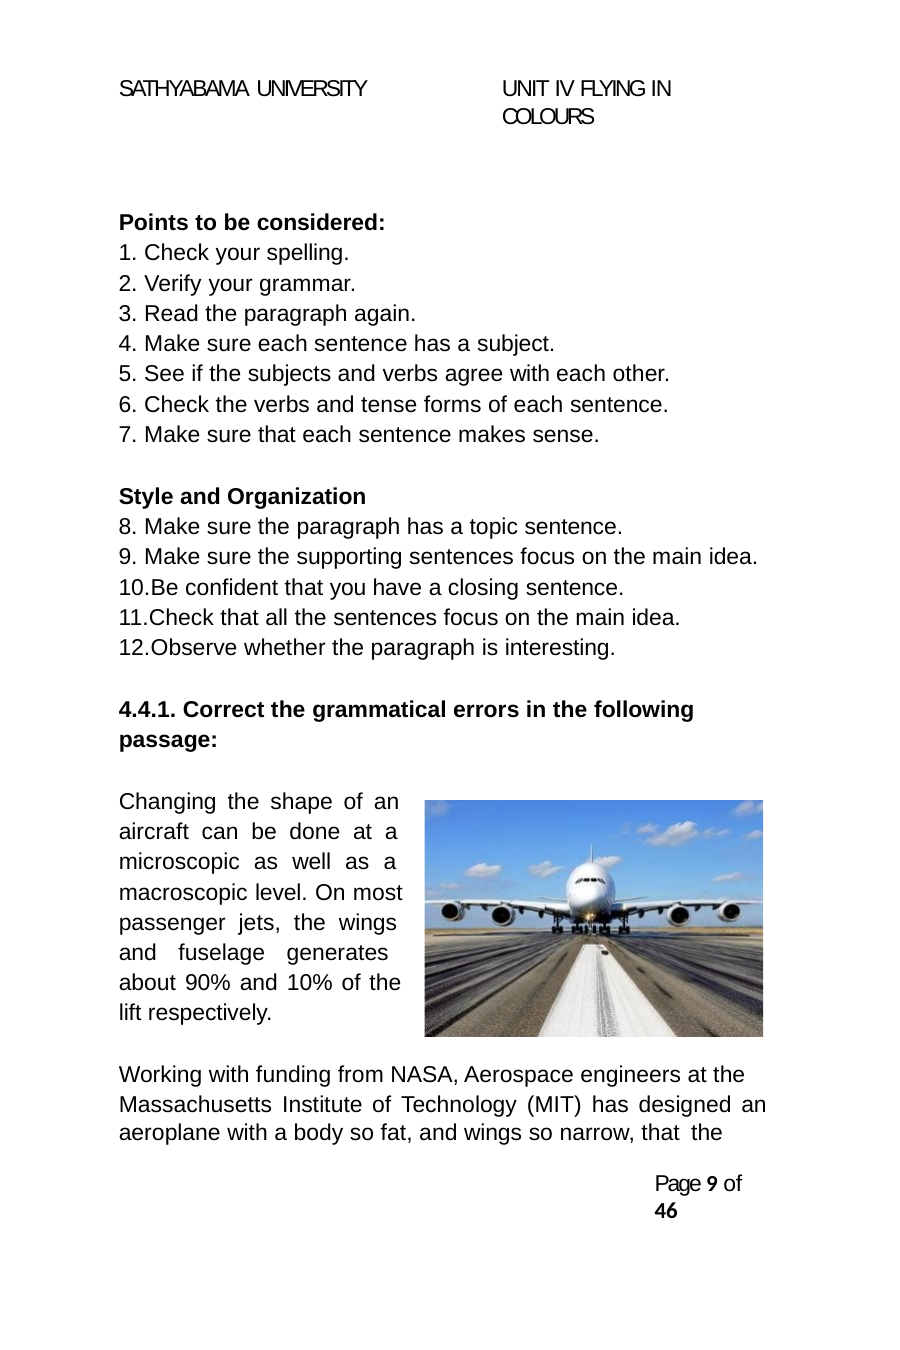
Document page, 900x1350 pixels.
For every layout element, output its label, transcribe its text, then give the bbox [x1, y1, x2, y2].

text_box Points to be considered: Check your spelling. Verify your grammar. Read the paragraph again. Make sure each sentence has a subject. See if the subjects and verbs agree with each other. Check the verbs and tense forms of each sentence. Make sure that each sentence makes sense. Style and Organization Make sure the paragraph has a topic sentence. Make sure the supporting sentences focus on the main idea. Be confident that you have a closing sentence. Check that all the sentences focus on the main idea. Observe whether the paragraph is interesting. 4.4.1. Correct the grammatical errors in the following passage: Changing the shape of an aircraft can be done at a microscopic as well as a macroscopic level. On most passenger jets, the wings and fuselage generates about 90% and 10% of the lift respectively. Working with funding from NASA, Aerospace engineers at the Massachusetts Institute of Technology (MIT) has designed an [116, 202, 772, 1118]
text_box UNIT IV FLYING IN COLOURS [499, 71, 768, 129]
text_box Page 9 of 46 [652, 1167, 772, 1251]
text_box aeroplane with a body so fat, and wings so narrow, that the [116, 1117, 771, 1145]
text_box SATHYABAMA UNIVERSITY [116, 71, 370, 102]
